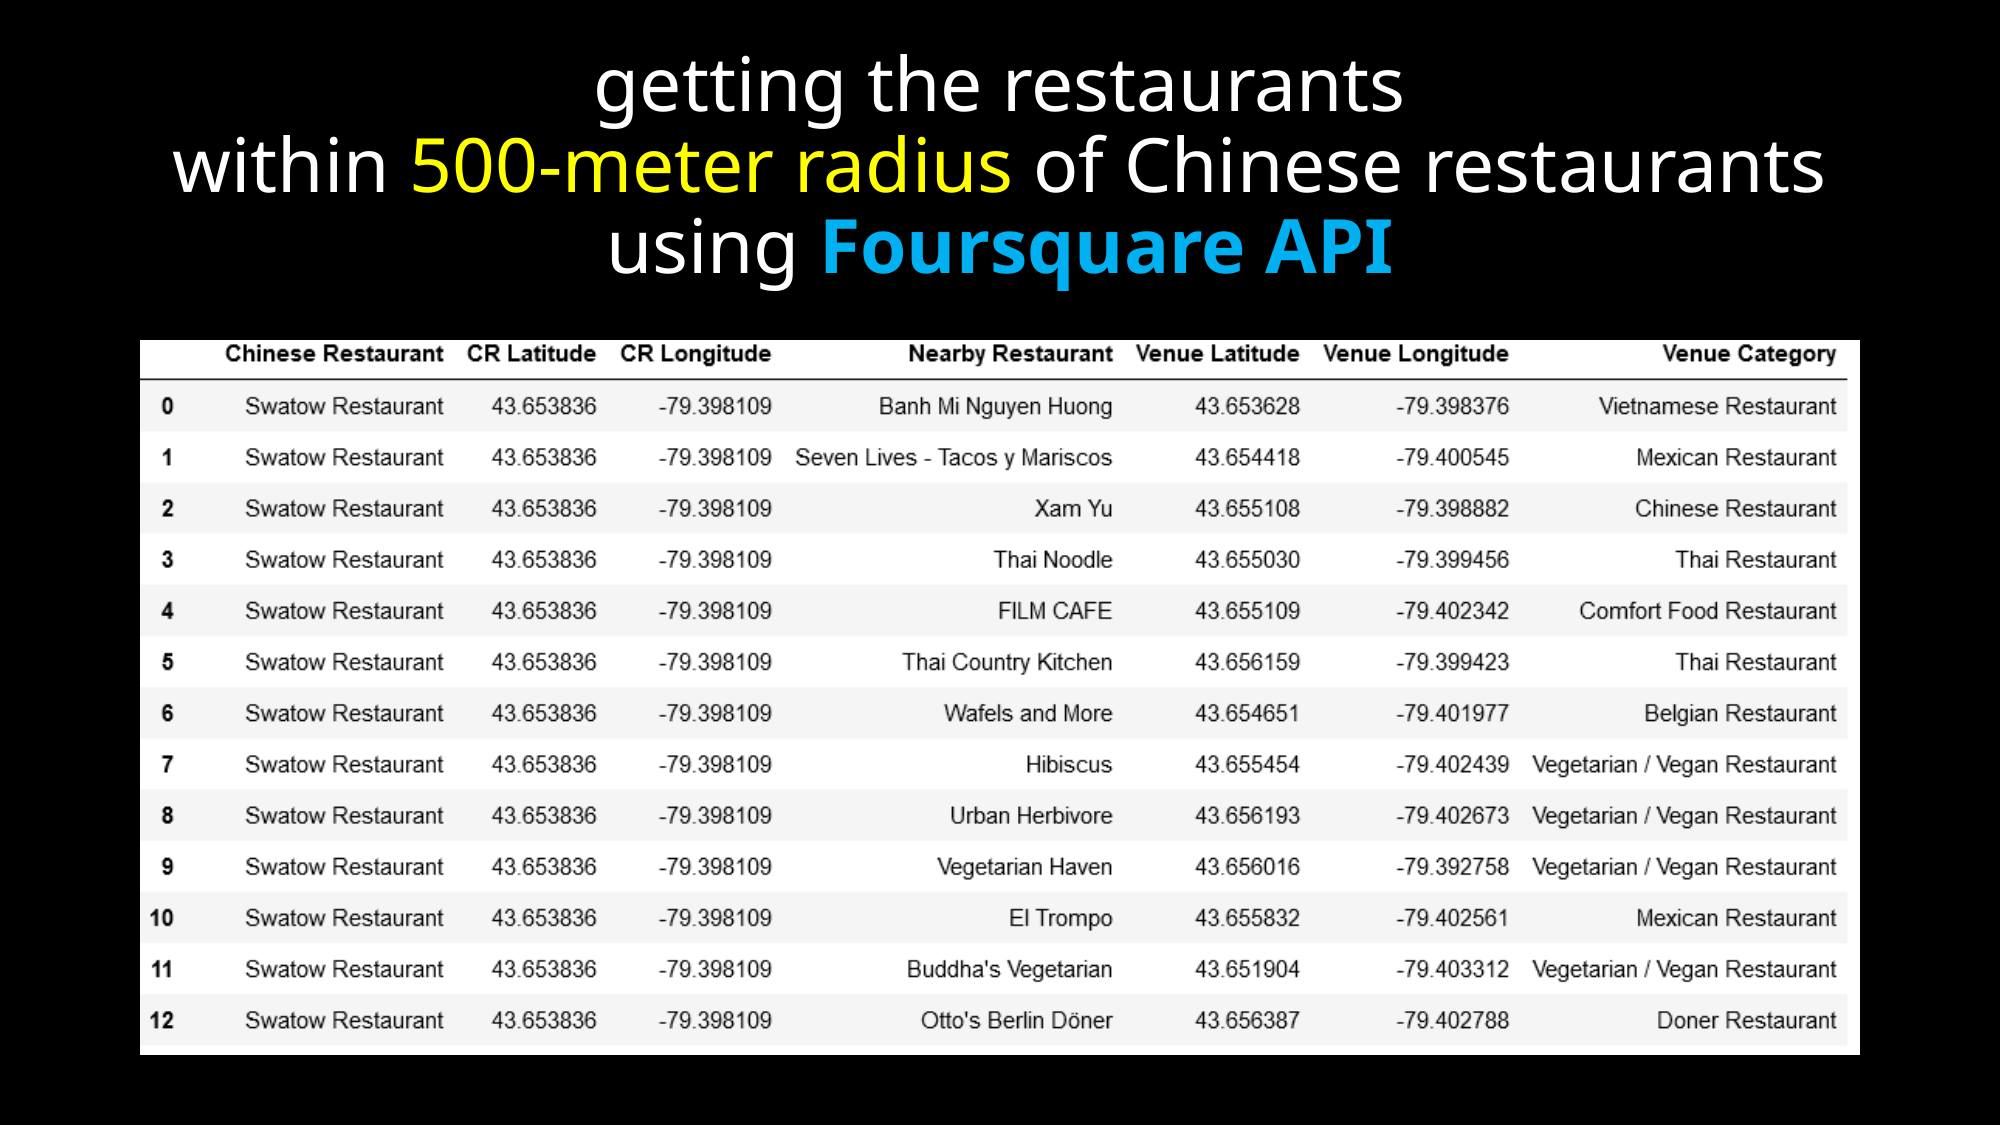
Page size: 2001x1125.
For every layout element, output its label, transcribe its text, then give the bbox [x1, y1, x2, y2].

title getting the restaurants within 500-meter radius of Chinese restaurants using Foursquare API [137, 59, 1863, 278]
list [140, 340, 1860, 1055]
